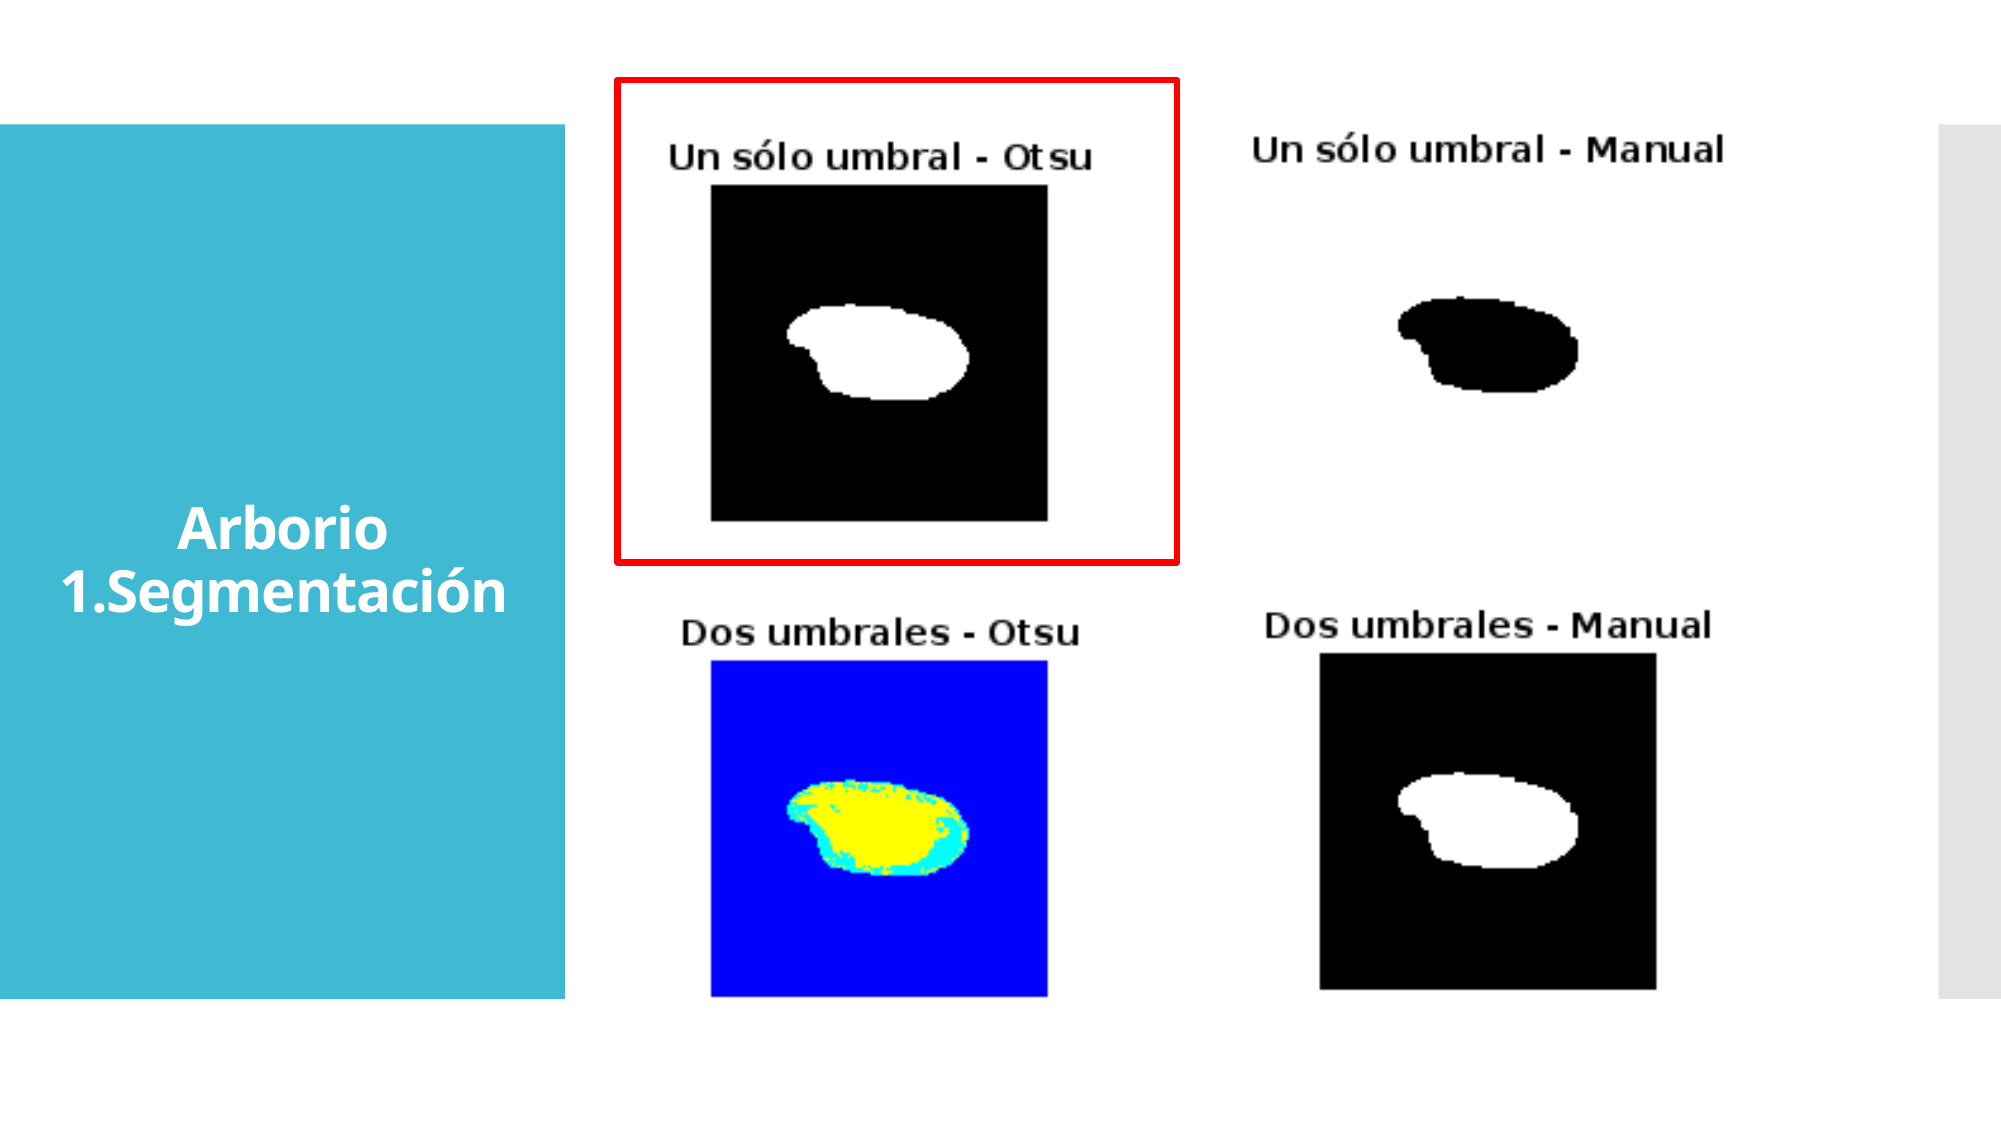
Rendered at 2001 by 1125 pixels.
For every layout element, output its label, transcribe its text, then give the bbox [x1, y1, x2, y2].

picture [565, 120, 1801, 1066]
text_box [617, 79, 1178, 130]
title Arborio 1.Segmentación [41, 184, 525, 940]
